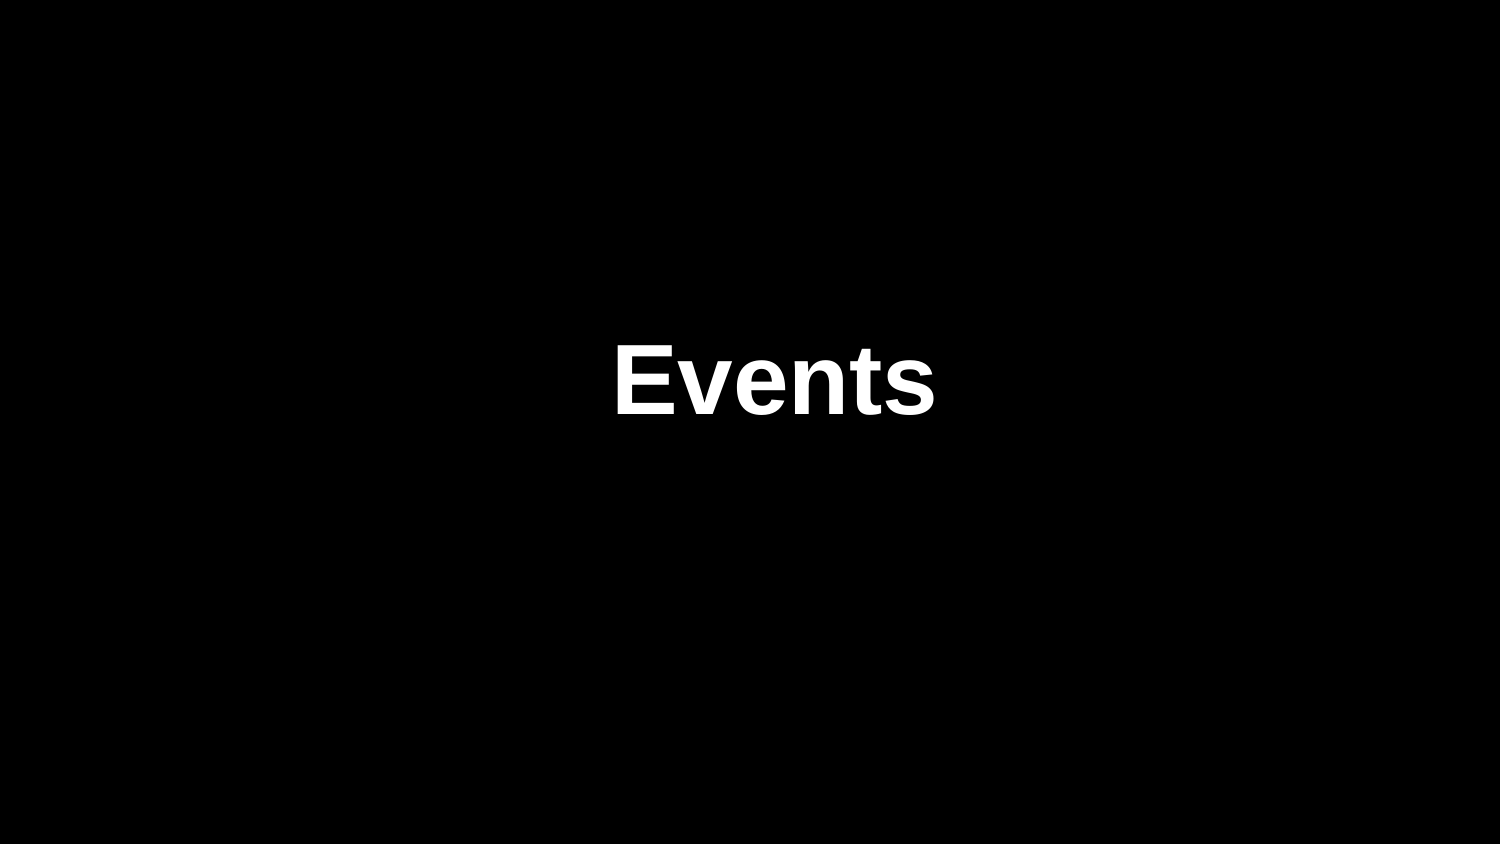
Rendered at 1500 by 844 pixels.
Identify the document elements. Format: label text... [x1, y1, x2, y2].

title Events [112, 259, 1388, 450]
